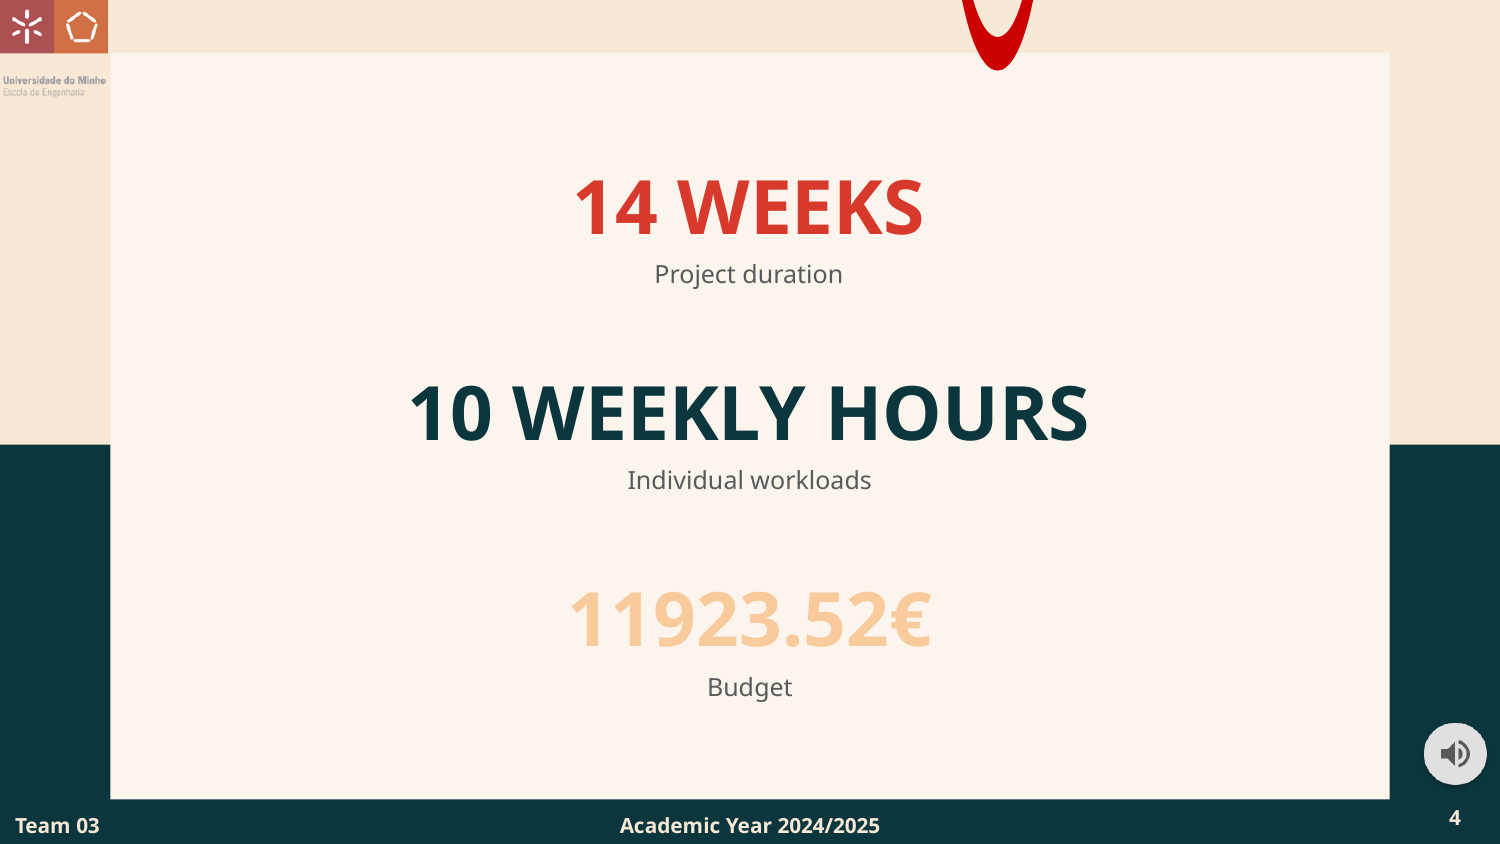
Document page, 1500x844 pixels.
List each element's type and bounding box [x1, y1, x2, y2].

picture [0, 0, 109, 98]
text_box [0, 0, 1500, 844]
picture [1417, 715, 1493, 792]
